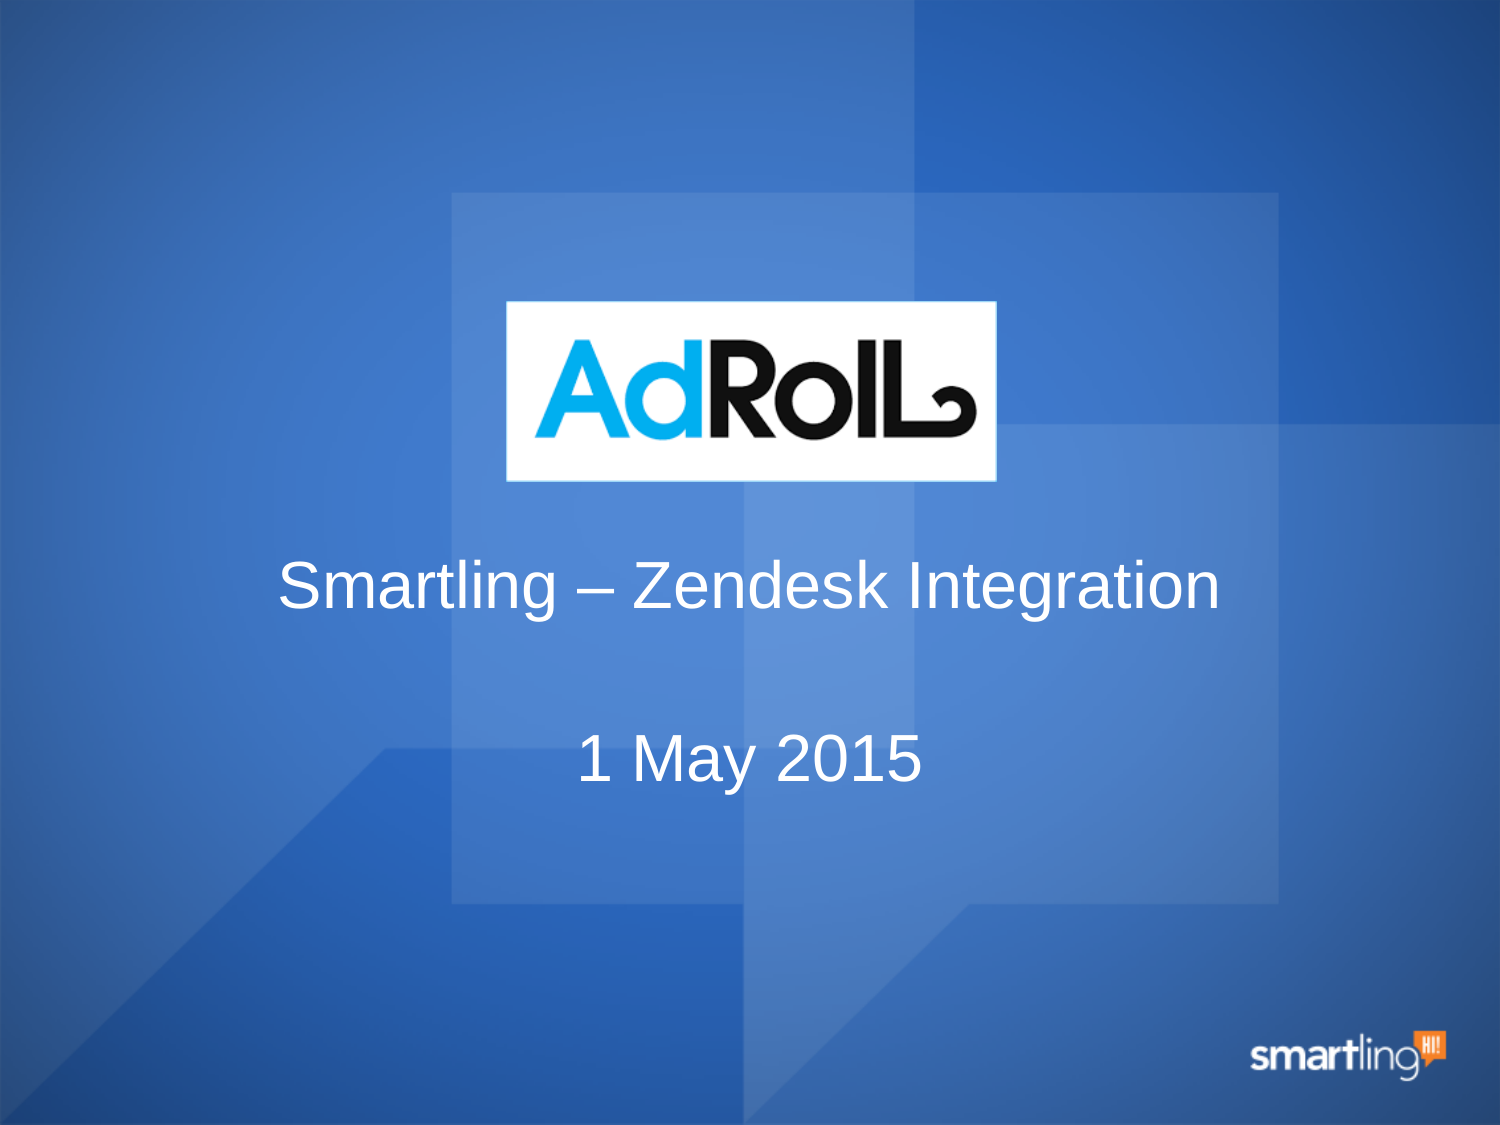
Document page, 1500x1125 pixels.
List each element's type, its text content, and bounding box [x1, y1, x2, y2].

picture [0, 0, 1500, 1125]
subtitle Smartling – Zendesk Integration 1 May 2015 [224, 533, 1276, 822]
